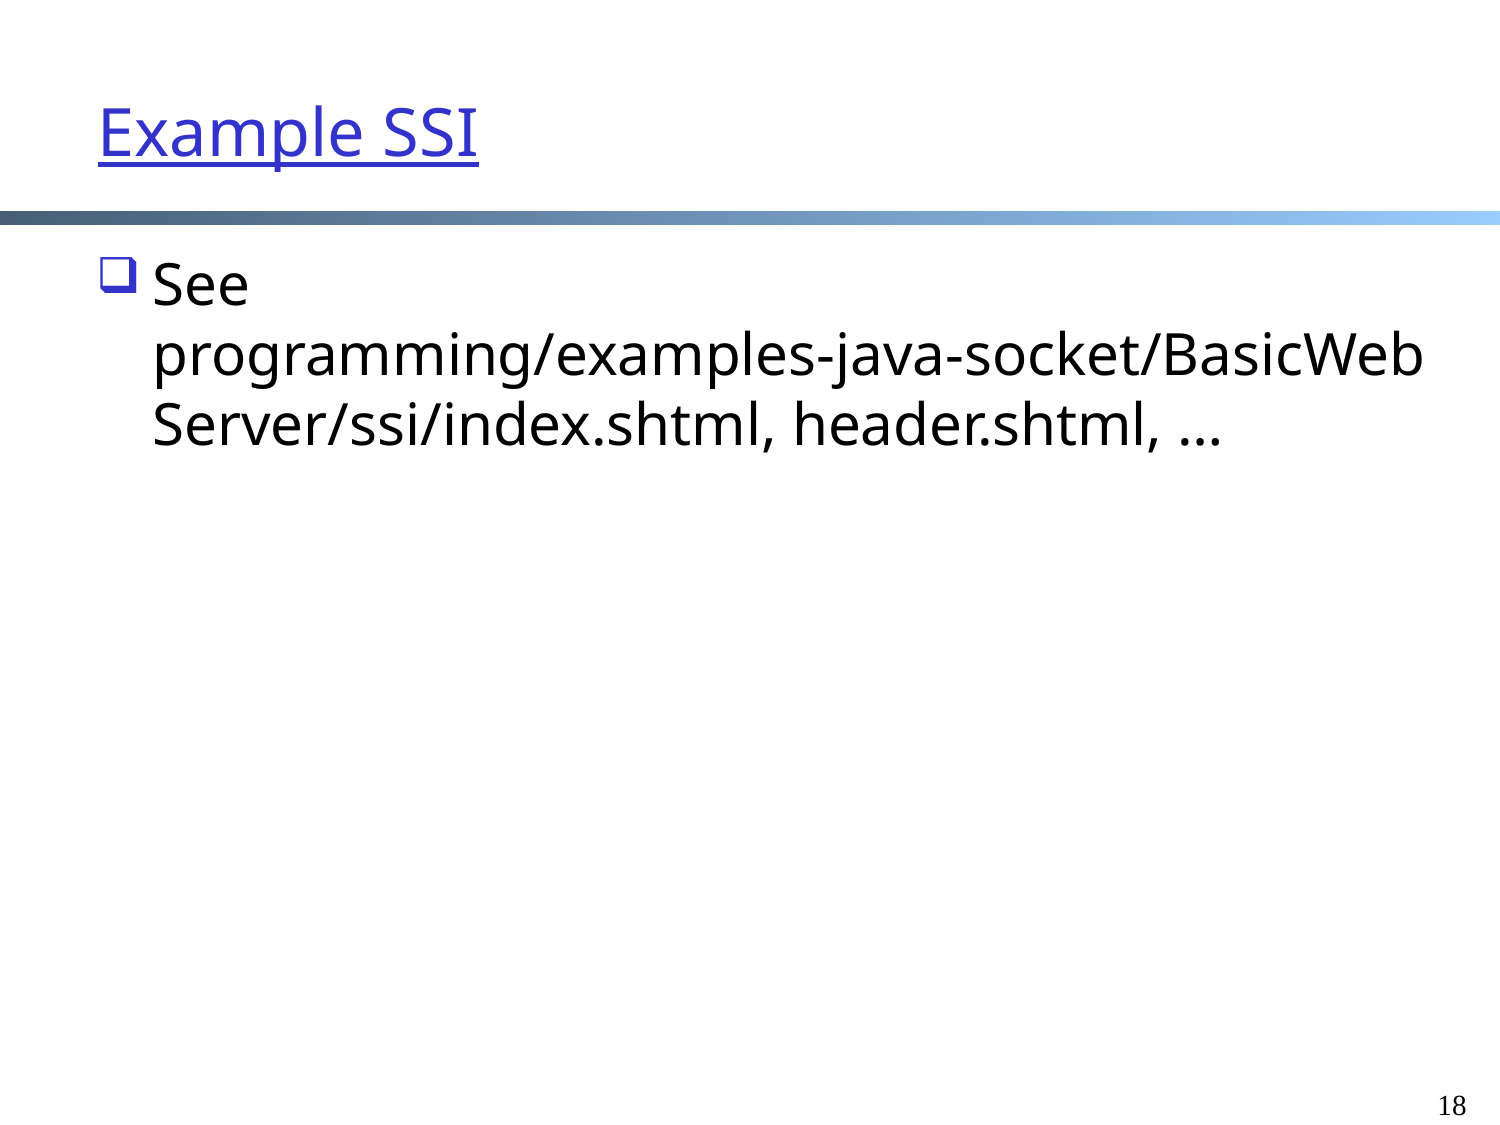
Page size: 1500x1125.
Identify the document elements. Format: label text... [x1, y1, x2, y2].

slide_number 18 [1406, 1078, 1482, 1125]
title Example SSI [82, 61, 1358, 199]
list See programming/examples-java-socket/BasicWebServer/ssi/index.shtml, header.shtml, … [81, 239, 1461, 1002]
